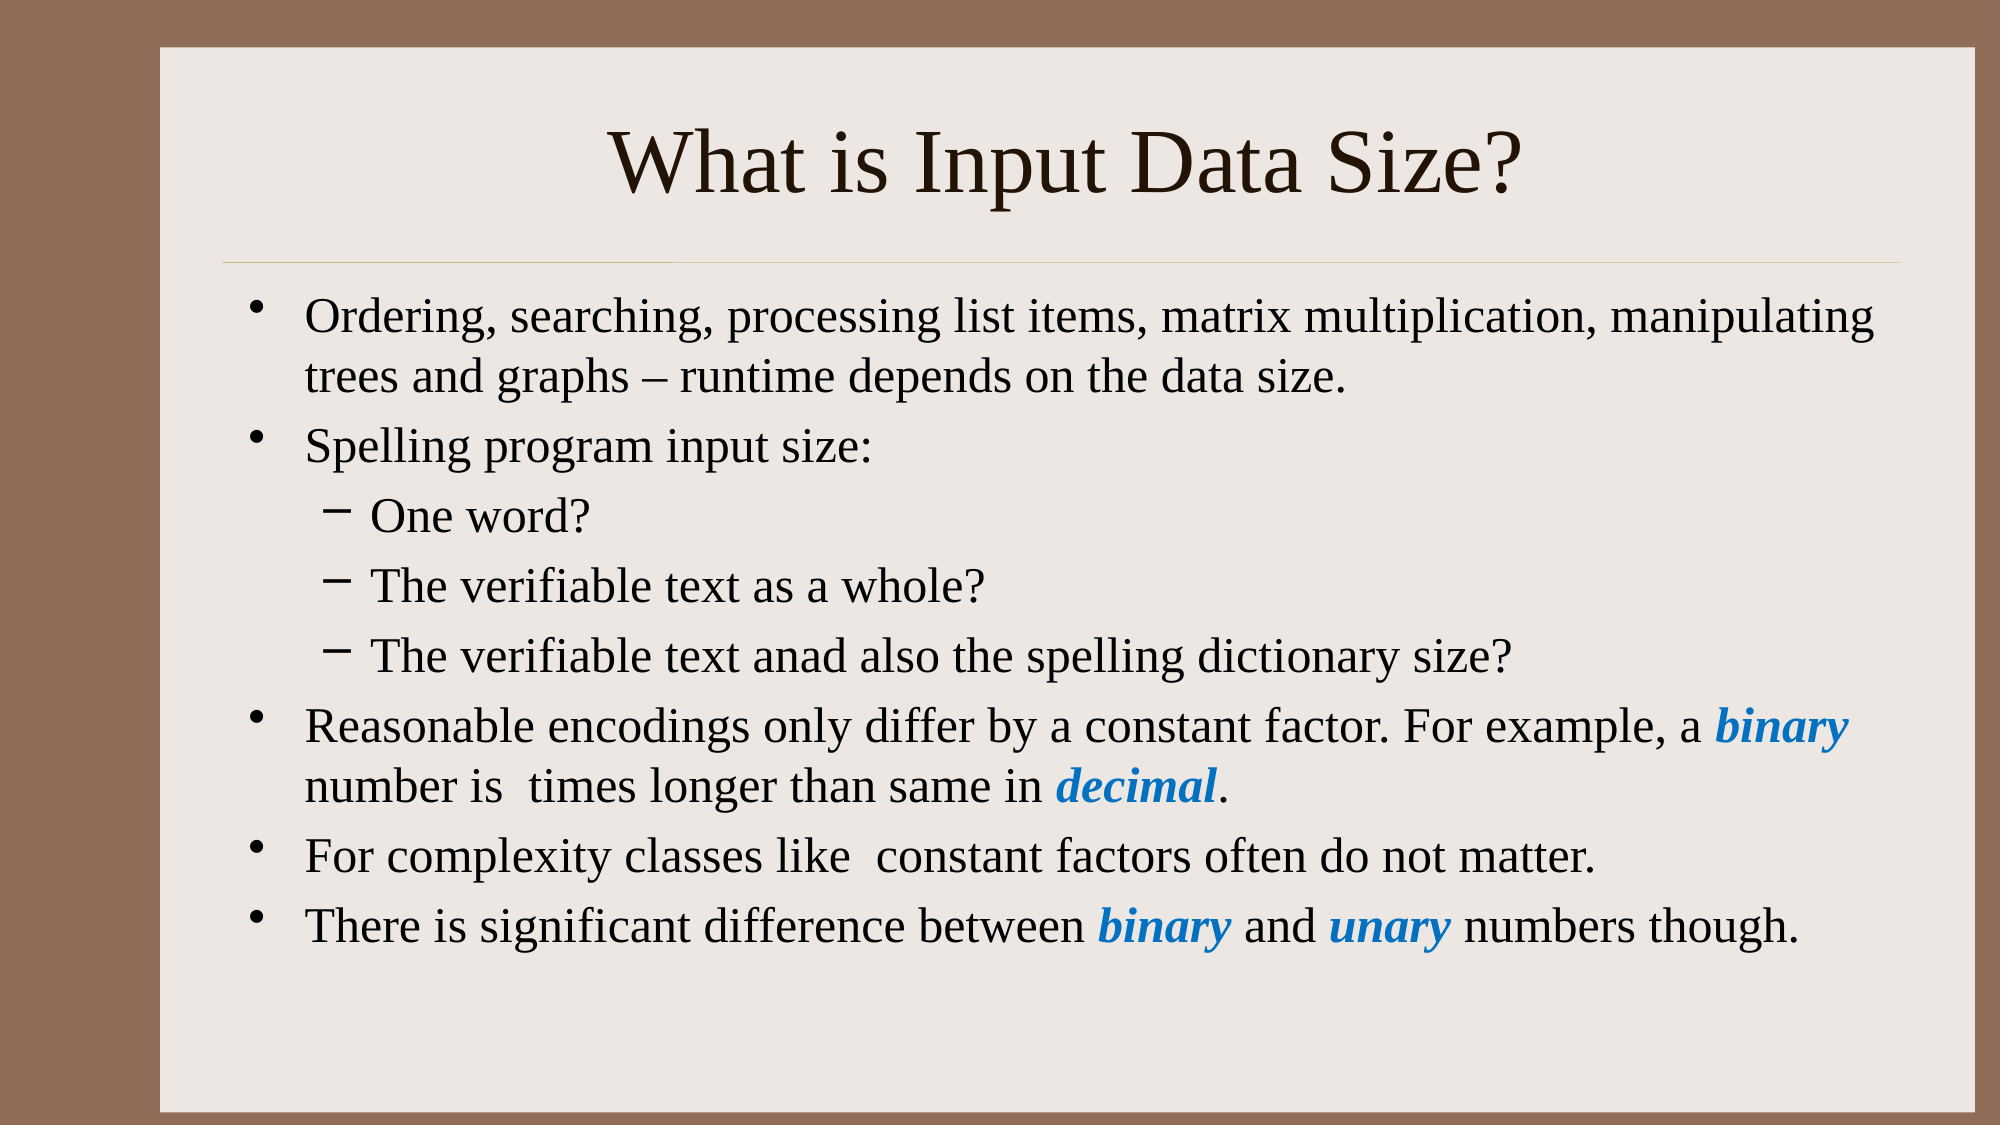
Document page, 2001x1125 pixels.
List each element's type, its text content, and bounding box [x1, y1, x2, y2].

title What is Input Data Size? [233, 62, 1900, 250]
